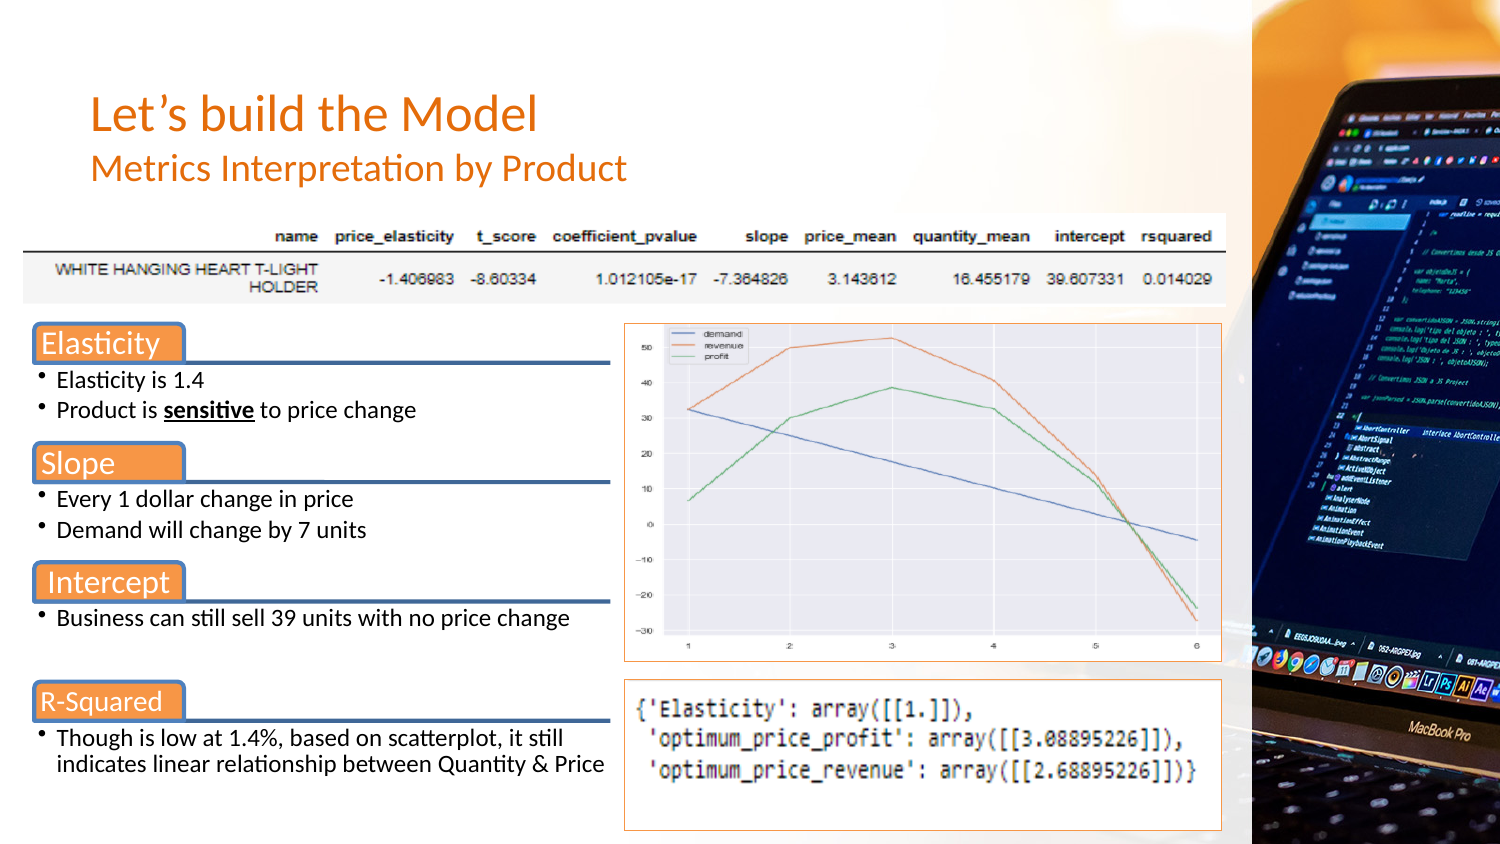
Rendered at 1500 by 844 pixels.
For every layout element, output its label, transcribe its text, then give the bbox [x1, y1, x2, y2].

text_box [33, 323, 611, 800]
picture [0, 0, 1500, 844]
title Let’s build the Model Metrics Interpretation by Product [75, 71, 1226, 197]
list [23, 213, 1227, 307]
